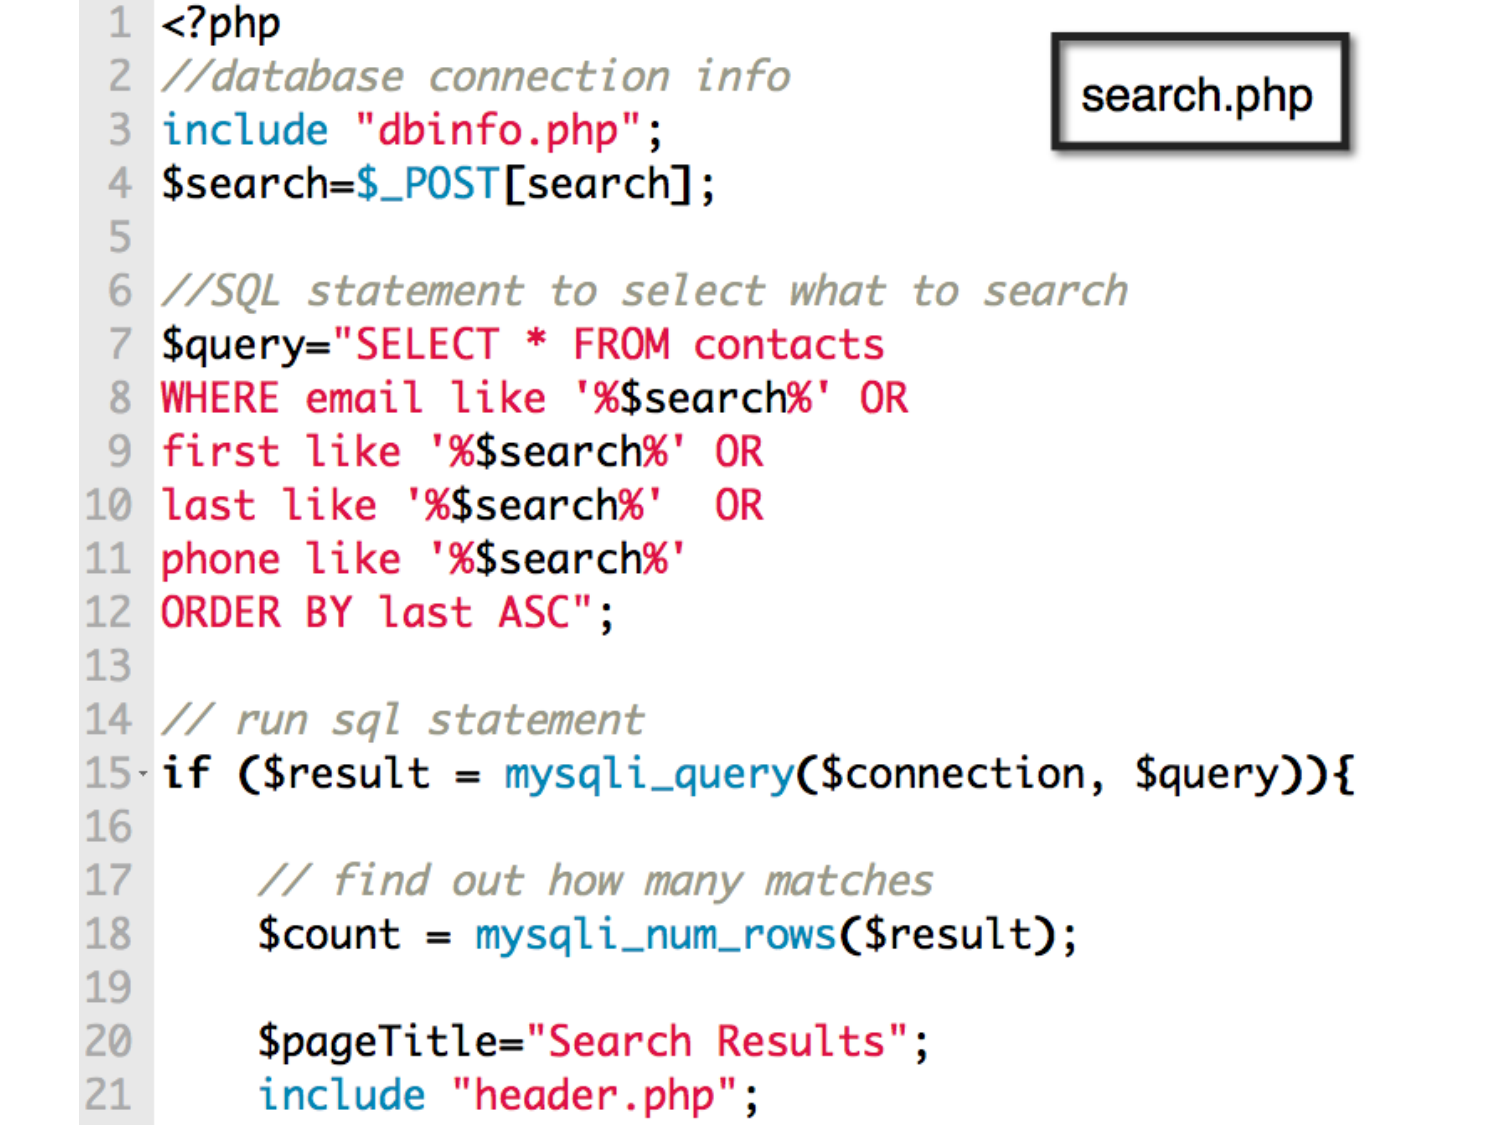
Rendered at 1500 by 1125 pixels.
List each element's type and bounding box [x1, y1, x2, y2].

picture [78, 0, 1421, 1125]
